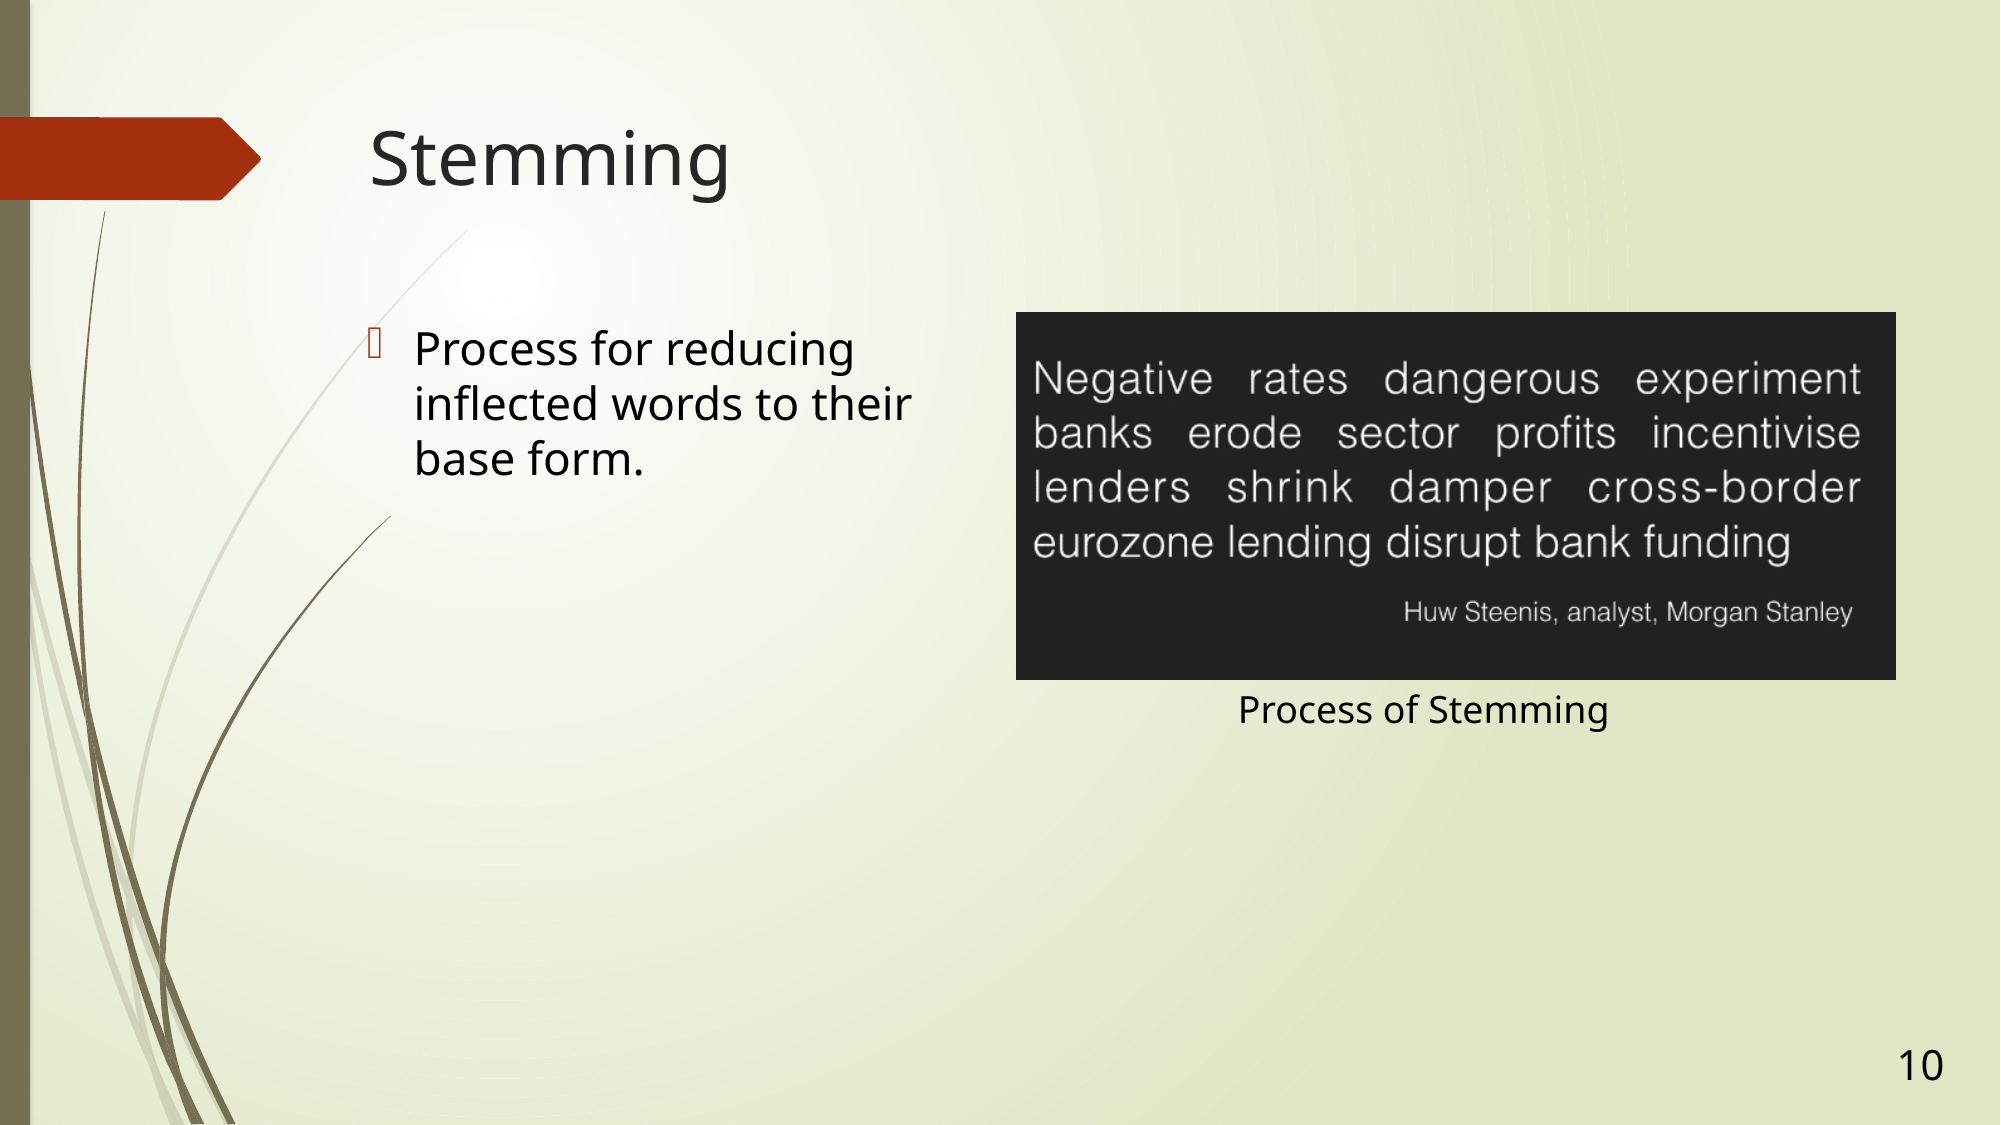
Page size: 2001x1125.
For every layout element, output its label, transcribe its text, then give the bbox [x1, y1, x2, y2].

picture [1016, 312, 1896, 680]
slide_number 10 [1831, 1037, 1960, 1098]
text_box Process of Stemming [1223, 687, 1635, 739]
title Stemming [276, 102, 956, 312]
list Process for reducing inflected words to their base form. [276, 312, 956, 997]
